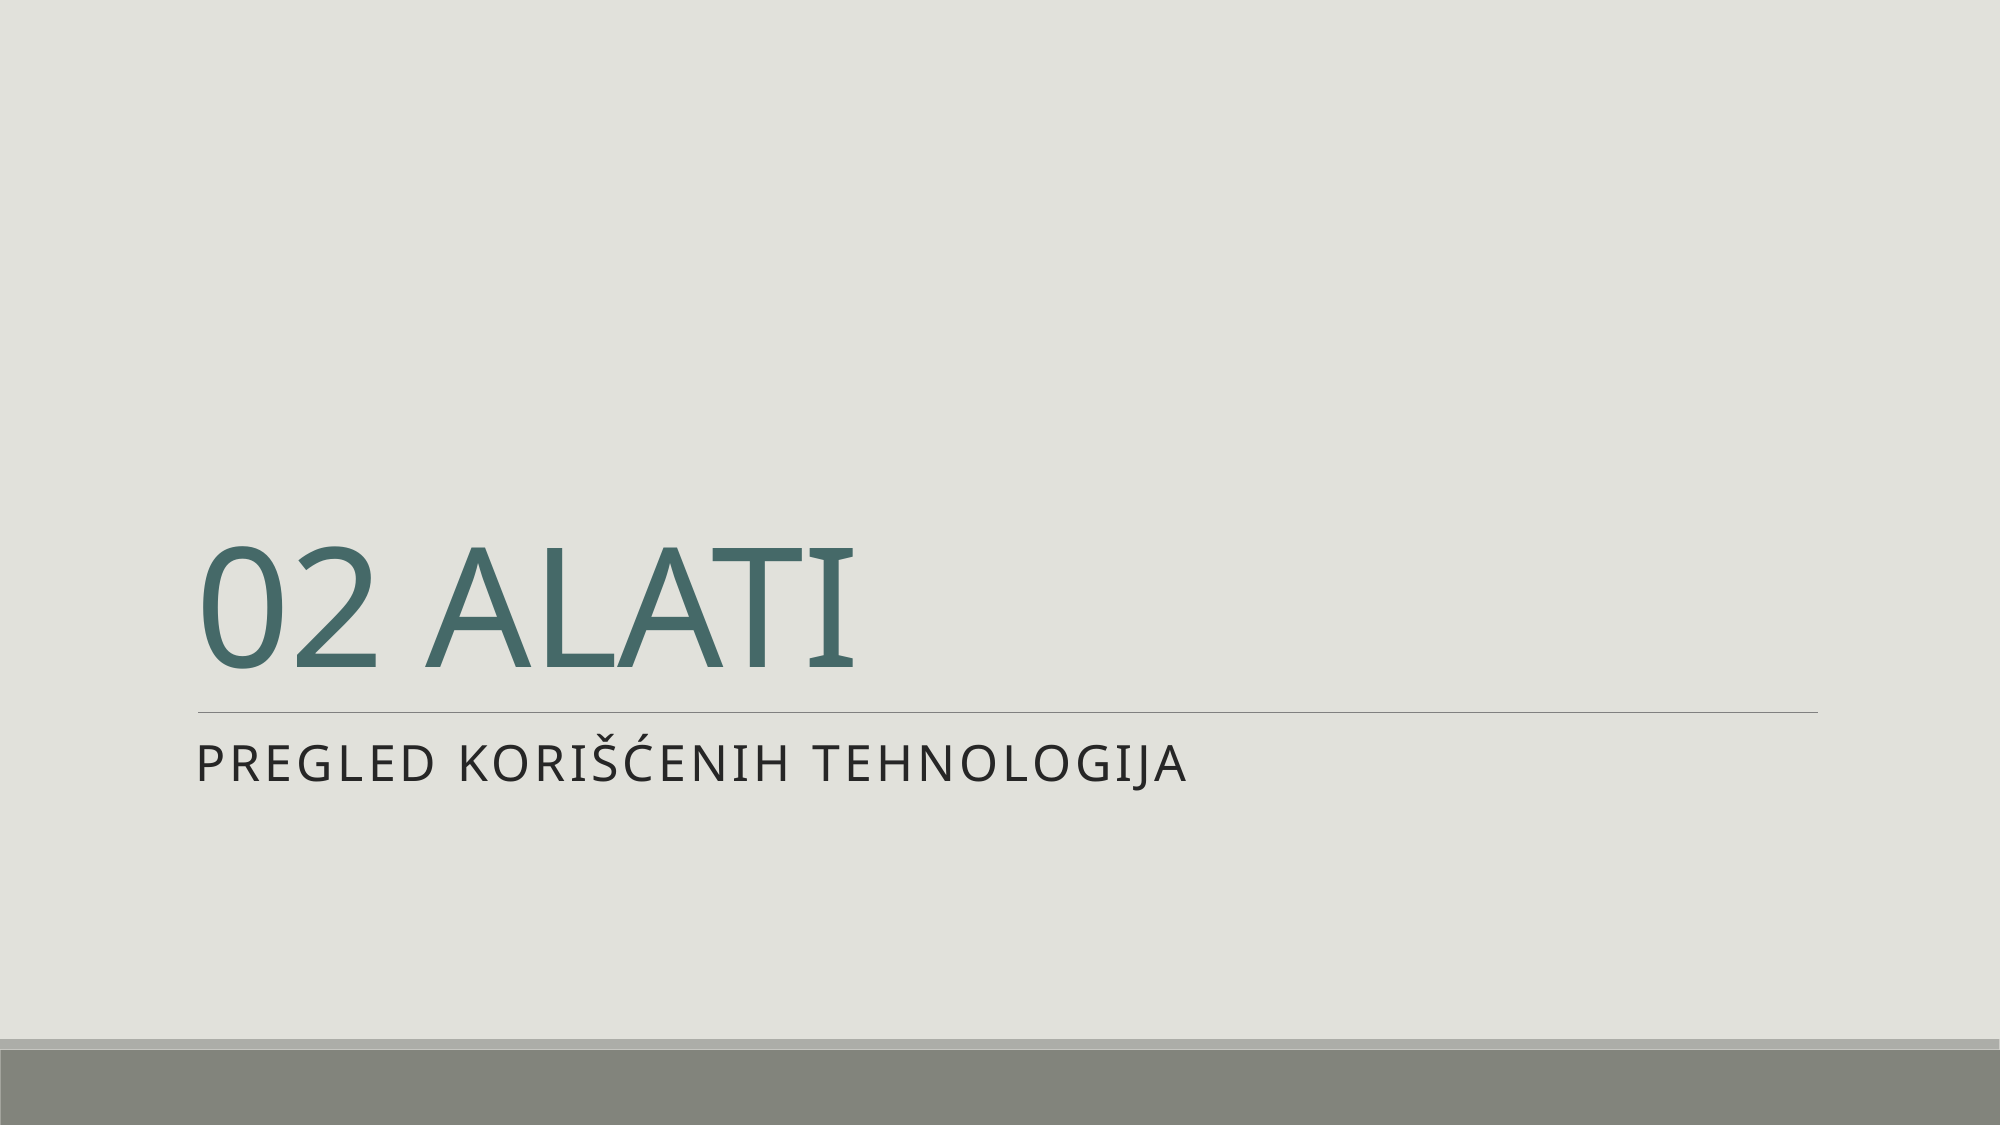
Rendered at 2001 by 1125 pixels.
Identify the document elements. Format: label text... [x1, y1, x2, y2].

title 02 ALATI [180, 124, 1830, 710]
subtitle PREGLED KORIŠĆENIH TEHNOLOGIJA [180, 730, 1831, 919]
